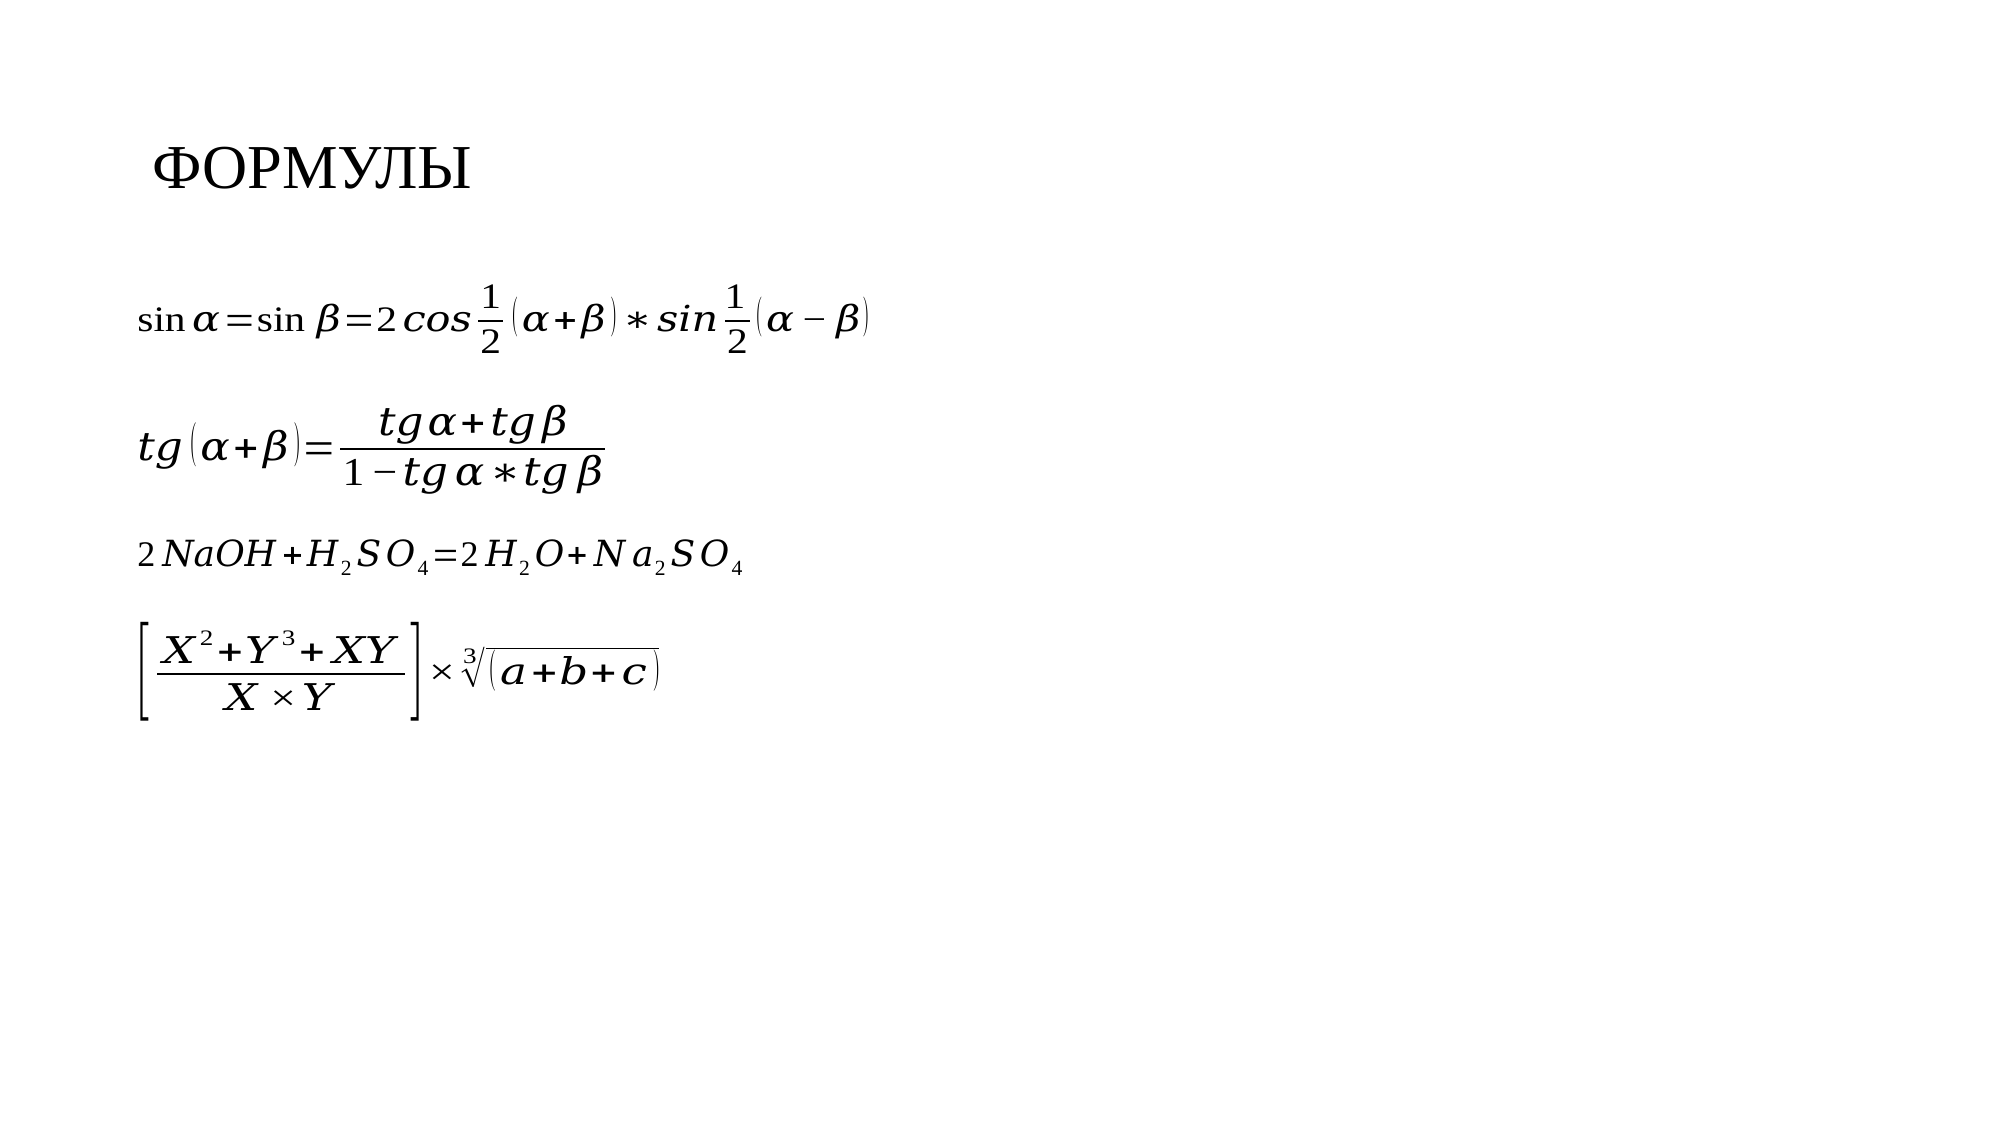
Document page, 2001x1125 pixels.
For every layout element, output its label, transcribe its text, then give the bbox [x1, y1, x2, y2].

title ФОРМУЛЫ [137, 59, 1863, 278]
